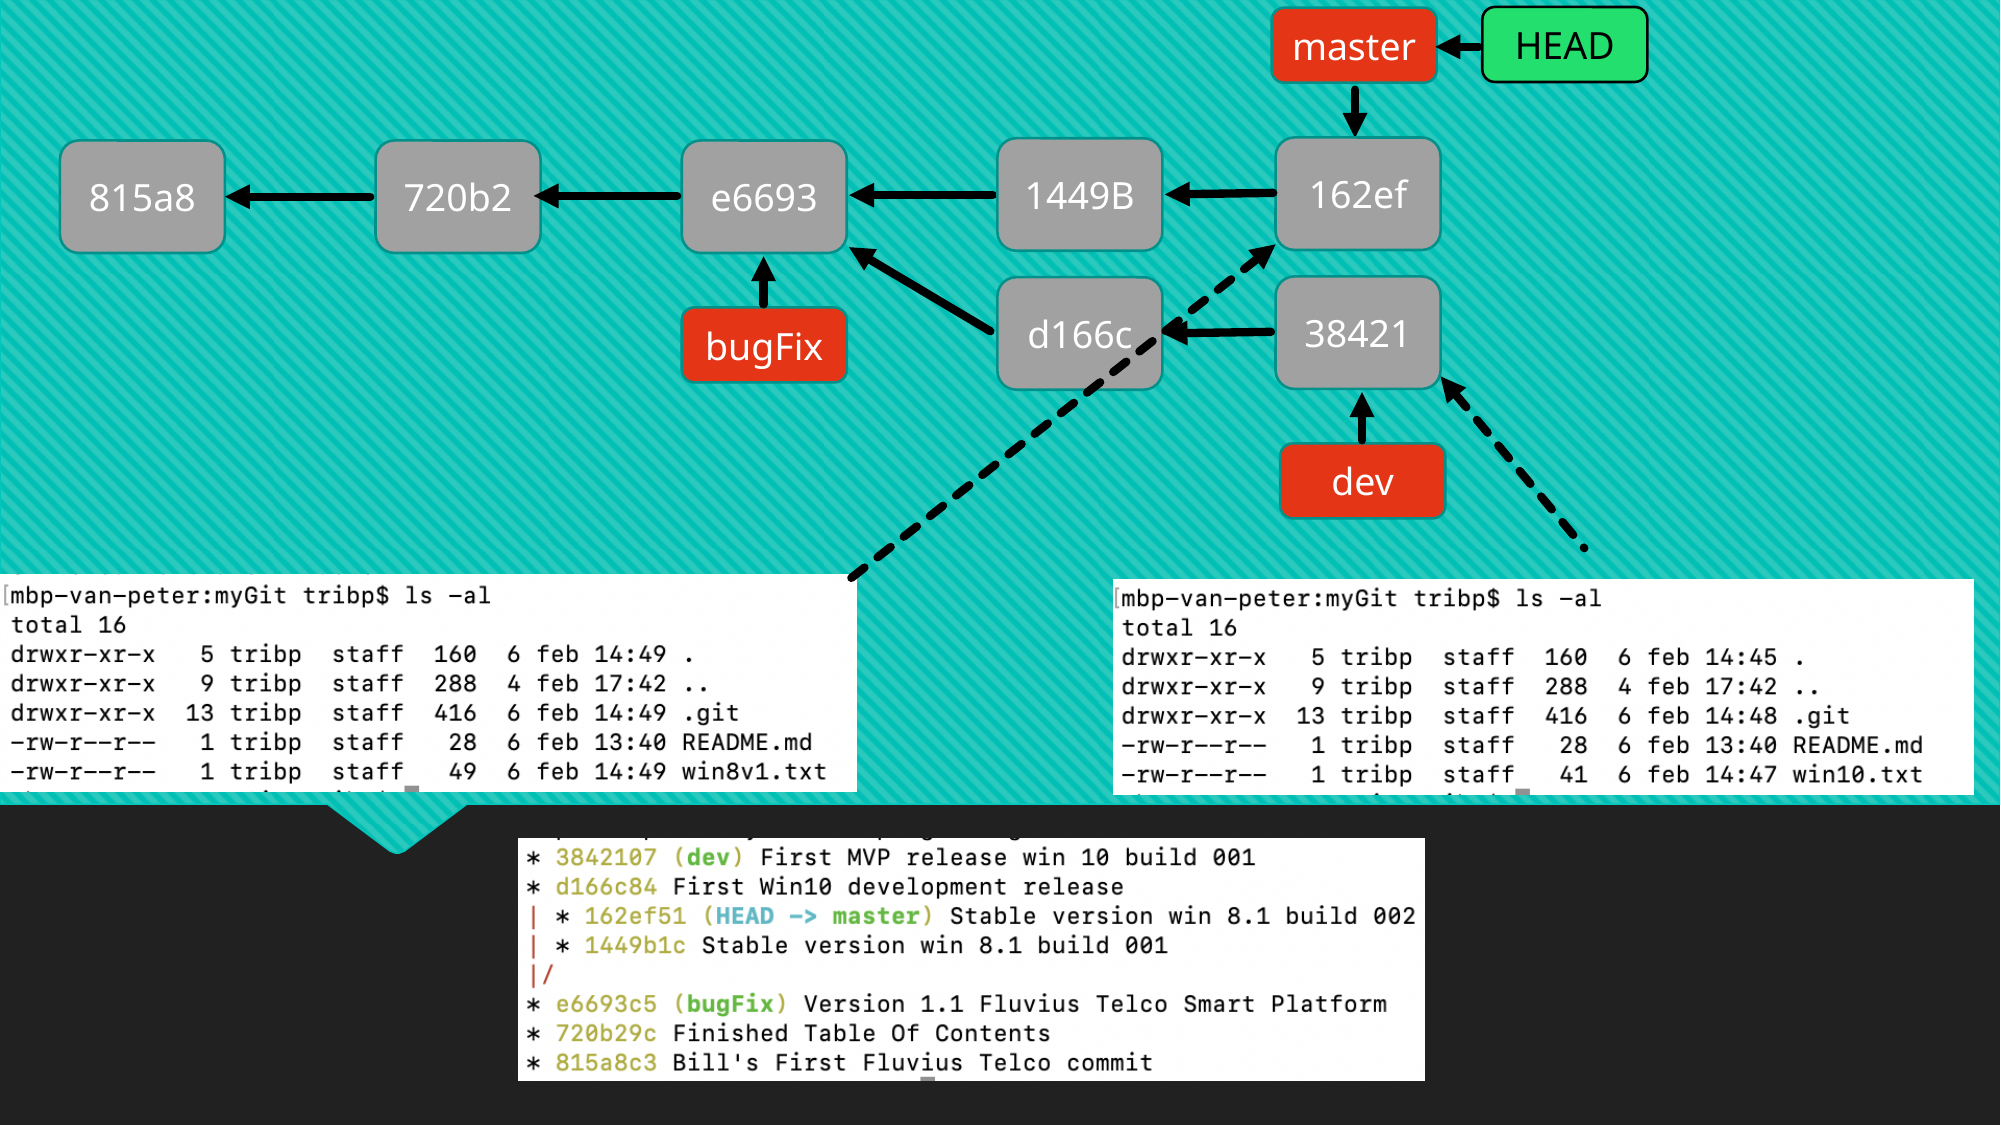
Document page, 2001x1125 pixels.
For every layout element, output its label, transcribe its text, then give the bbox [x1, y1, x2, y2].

text_box 162ef [1274, 136, 1442, 252]
text_box 38421 [1276, 275, 1442, 391]
text_box HEAD [1480, 5, 1649, 84]
text_box dev [1278, 442, 1440, 520]
text_box master [1270, 6, 1438, 84]
text_box e6693 [680, 139, 849, 255]
picture [1113, 579, 1975, 795]
picture [0, 574, 857, 792]
picture [517, 838, 1425, 1081]
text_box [848, 244, 1276, 580]
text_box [1440, 376, 1585, 549]
text_box 720b2 [374, 139, 542, 255]
text_box 1449B [996, 136, 1164, 244]
text_box 815a8 [58, 139, 227, 255]
text_box bugFix [680, 306, 848, 384]
